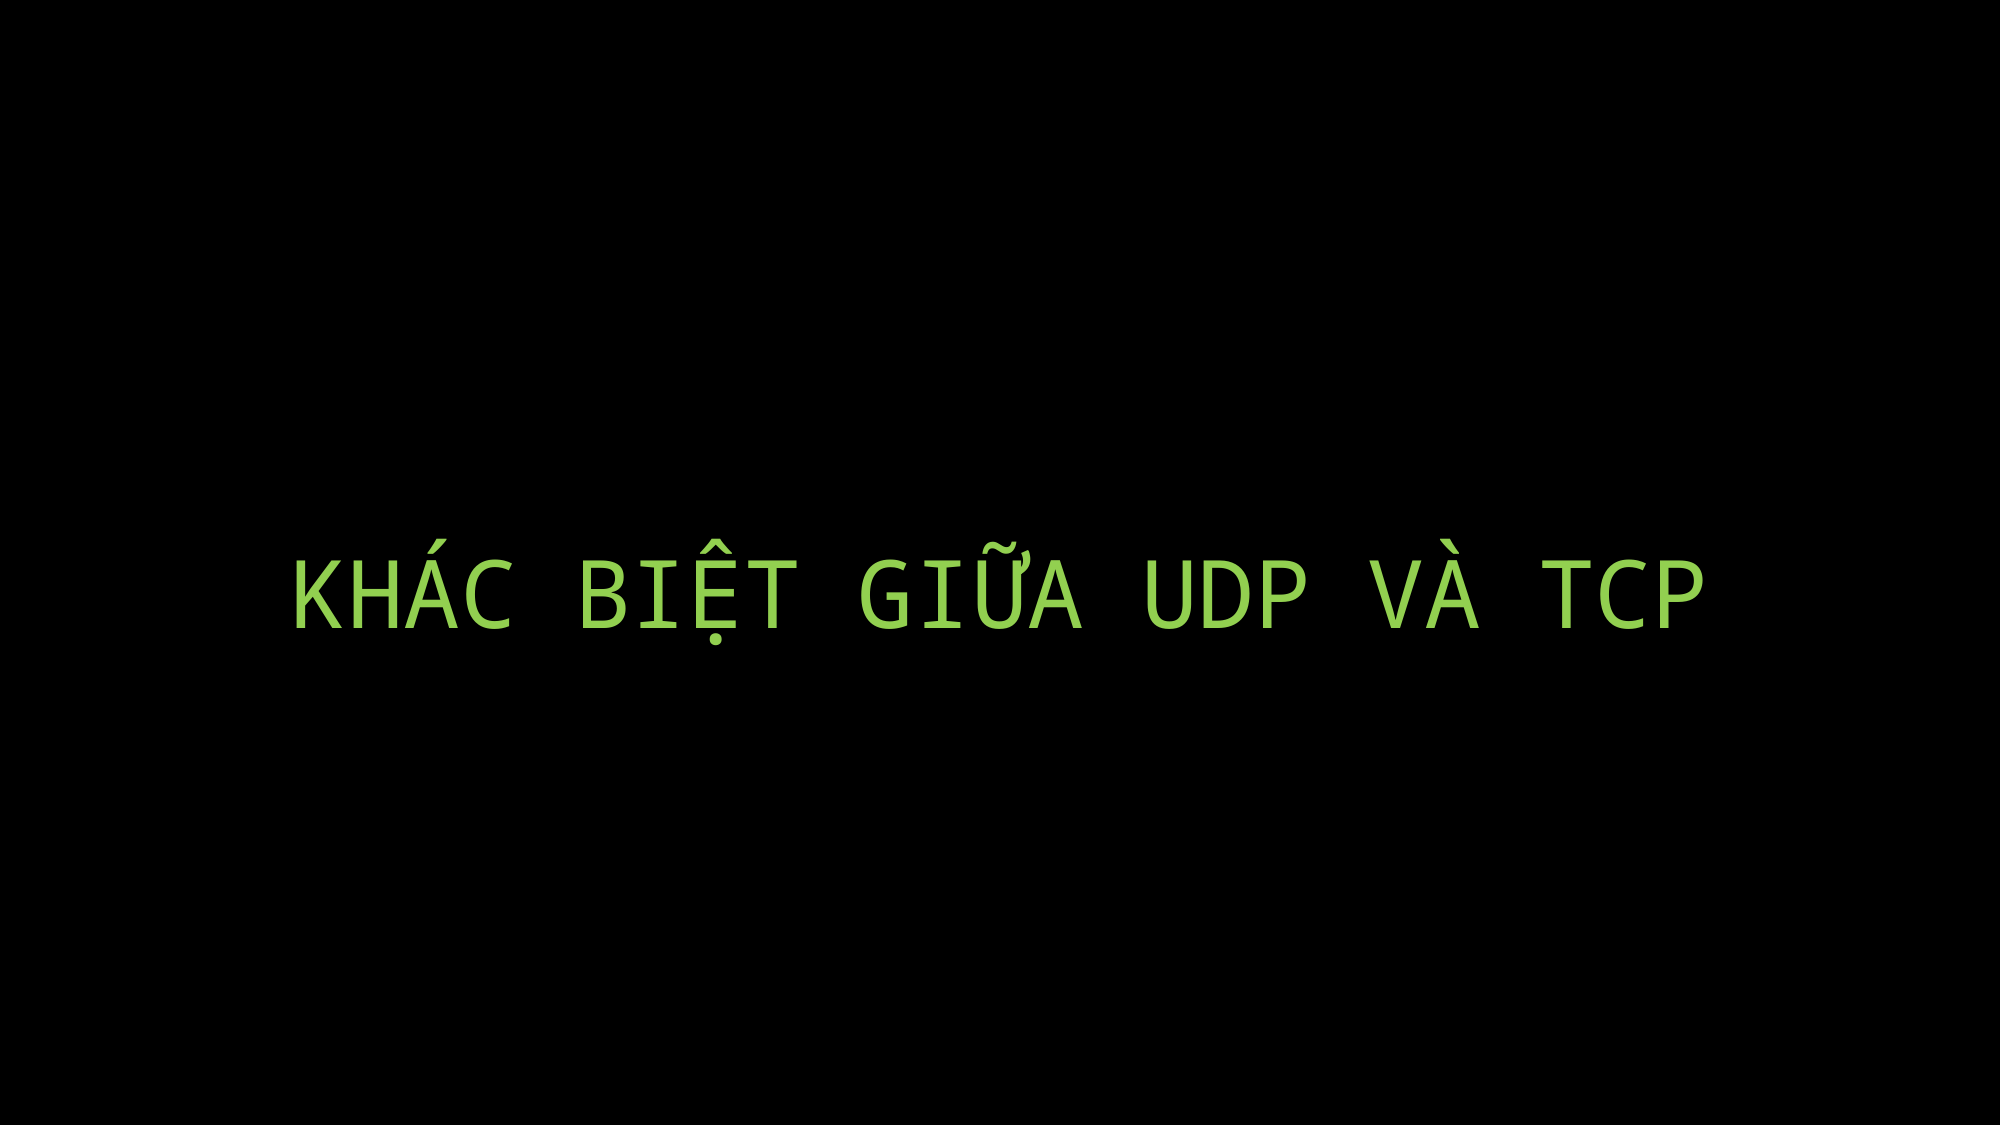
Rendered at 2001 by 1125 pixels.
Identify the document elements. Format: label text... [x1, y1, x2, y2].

title KHÁC BIỆT GIỮA UDP VÀ TCP [249, 468, 1750, 657]
